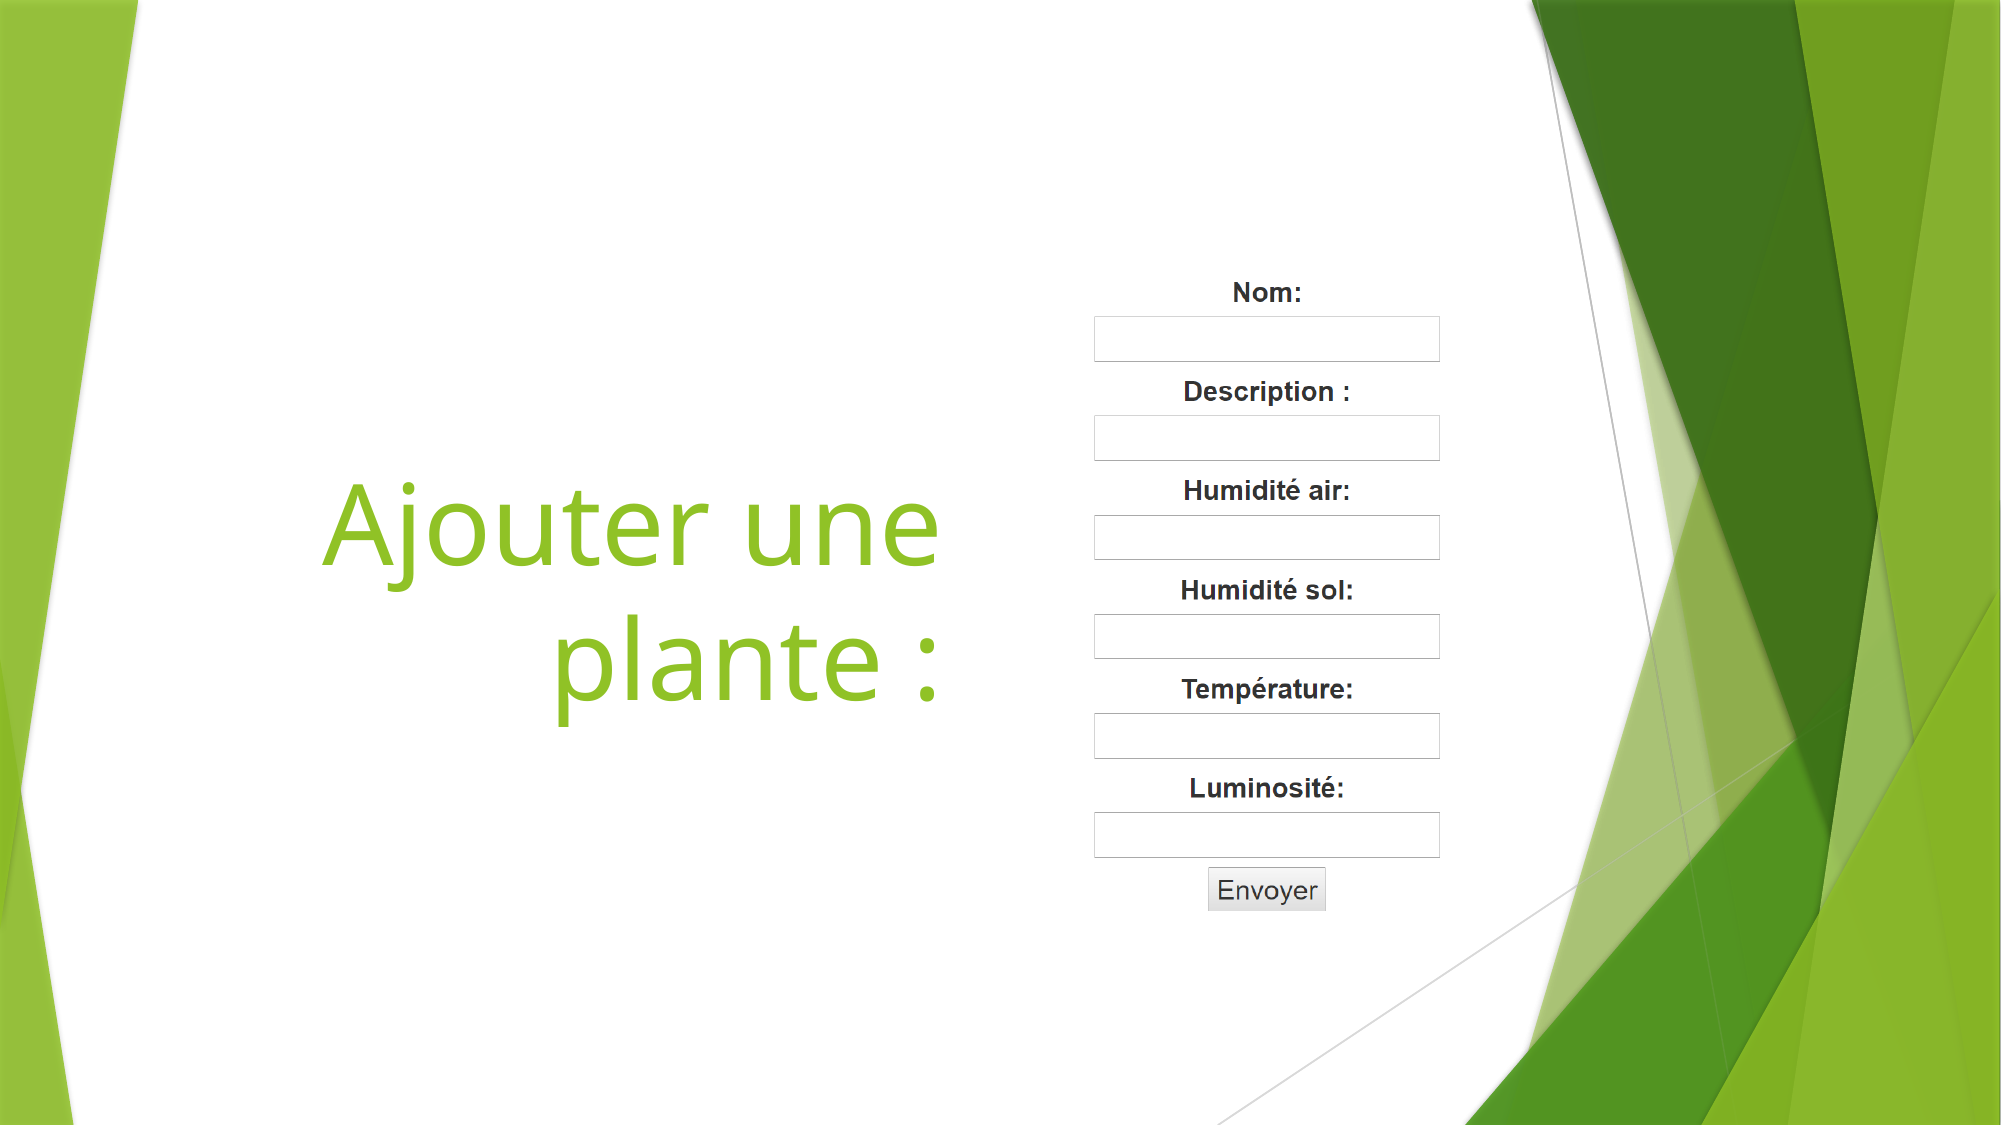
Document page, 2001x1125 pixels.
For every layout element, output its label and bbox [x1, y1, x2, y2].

text_box [0, 0, 2000, 1125]
list [1061, 258, 1477, 912]
